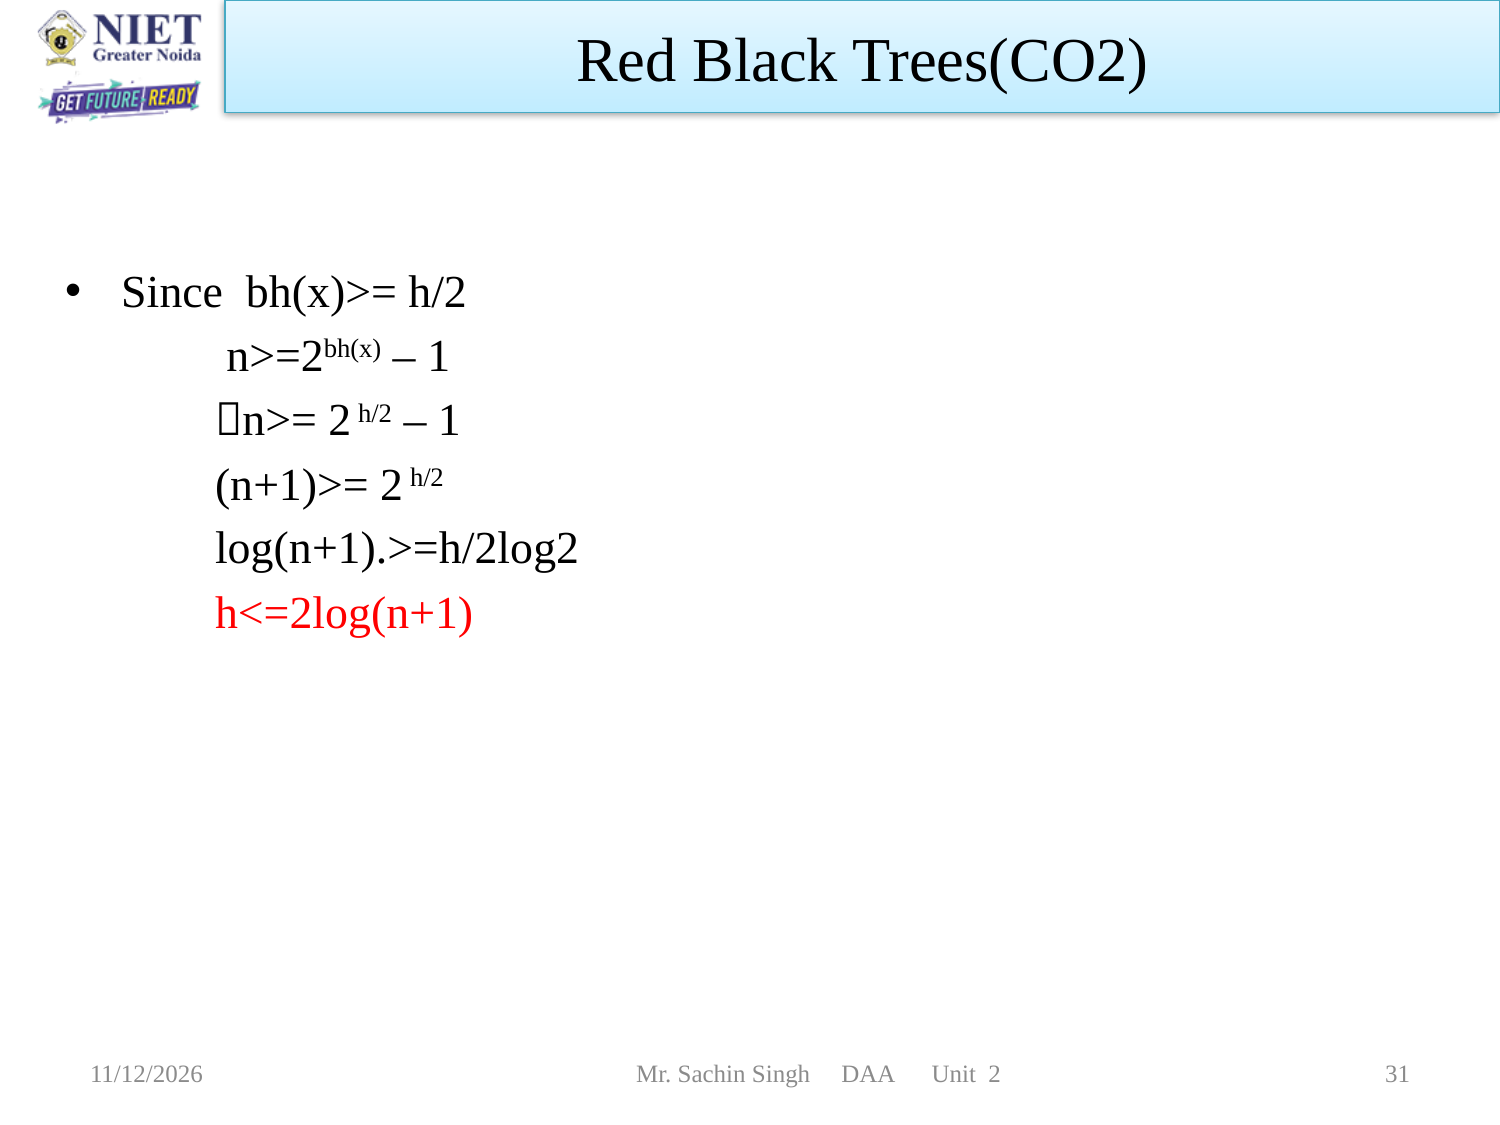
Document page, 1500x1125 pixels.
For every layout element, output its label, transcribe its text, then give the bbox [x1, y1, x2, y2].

picture [0, 0, 238, 135]
text_box Red Black Trees(CO2) [238, 0, 1500, 113]
list Since bh(x)>= h/2 n>=2bh(x) – 1 n>= 2 h/2 – 1 (n+1)>= 2 h/2 log(n+1).>=h/2log2 h<=2log(n+1) [50, 200, 1438, 1047]
slide_number 31 [1074, 1042, 1425, 1103]
footer Mr. Sachin Singh DAA Unit 2 [512, 1042, 1074, 1103]
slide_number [75, 1042, 425, 1103]
